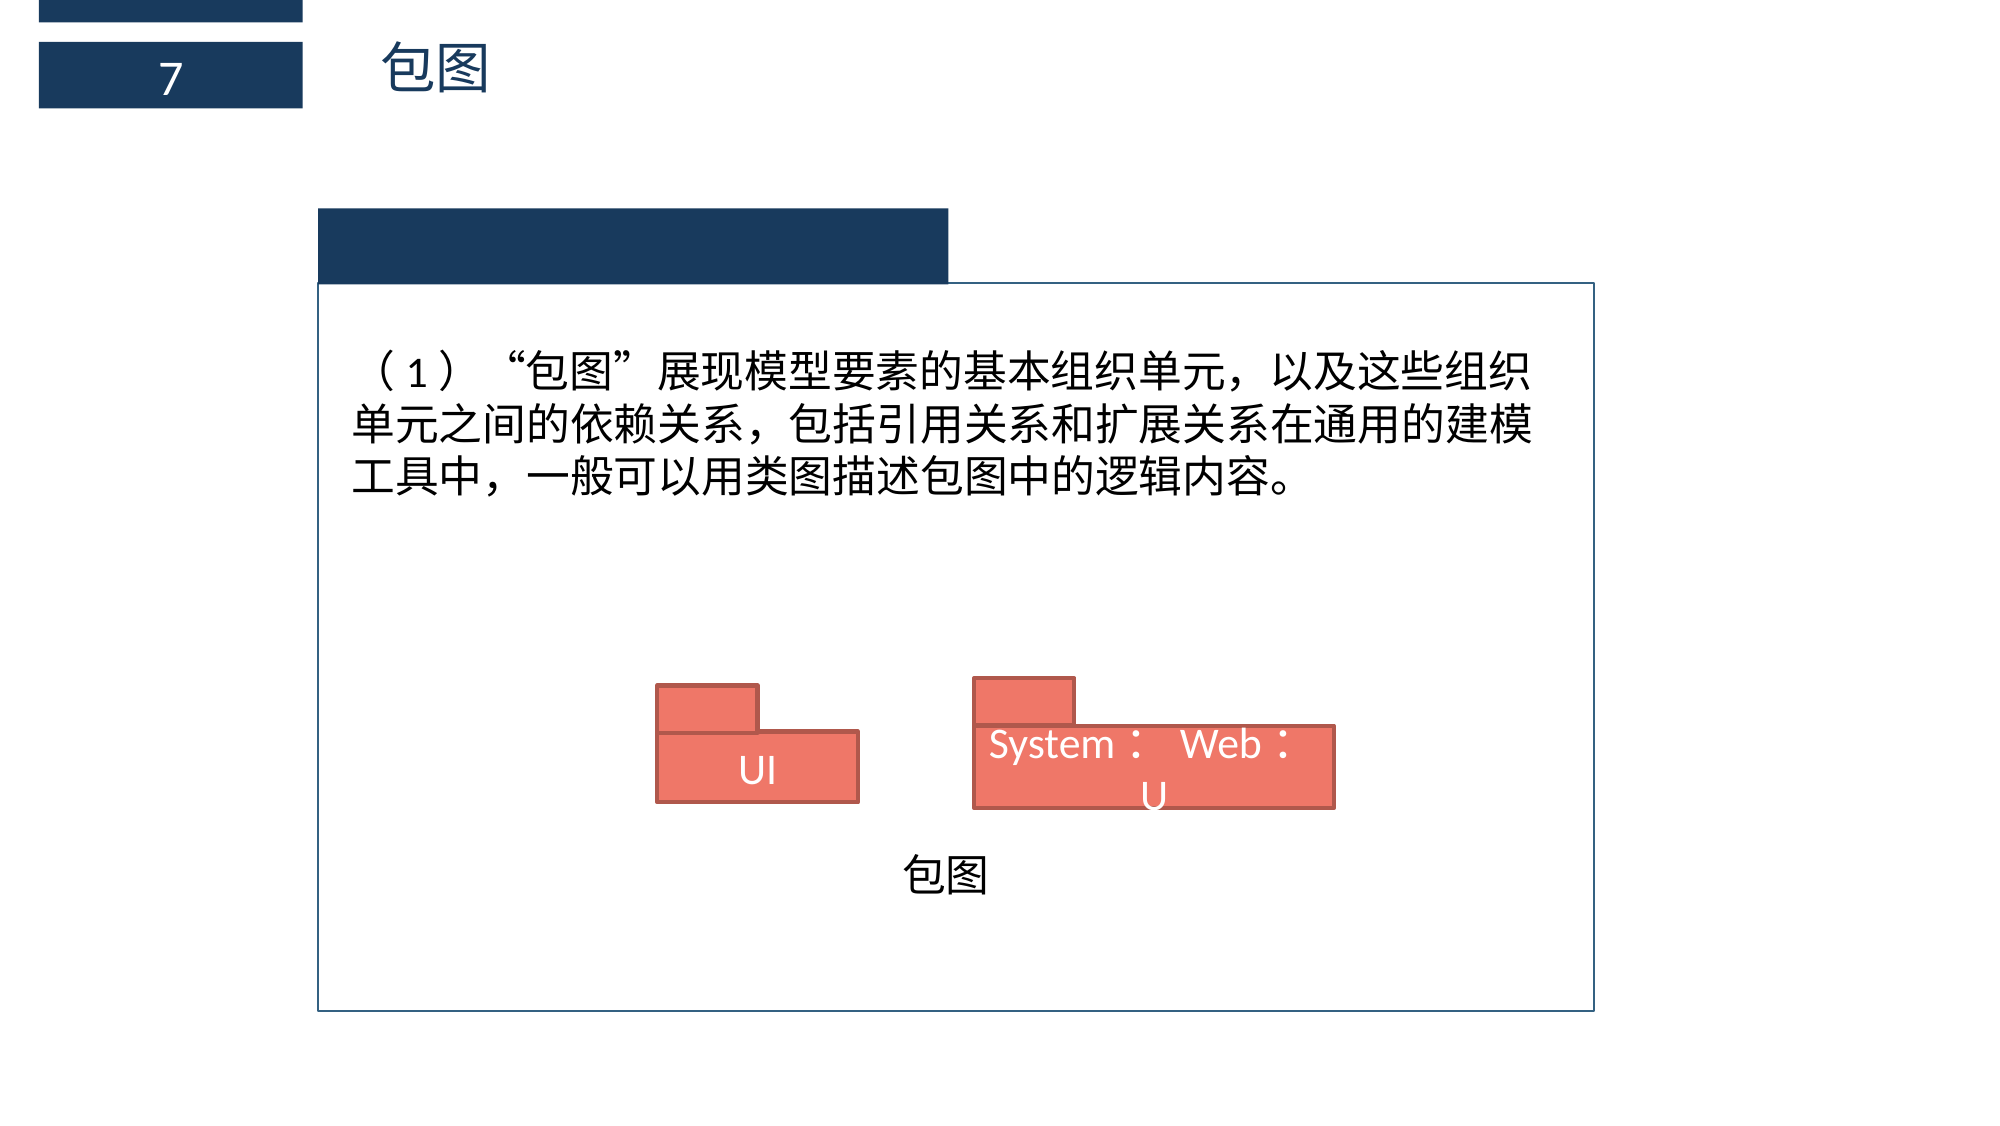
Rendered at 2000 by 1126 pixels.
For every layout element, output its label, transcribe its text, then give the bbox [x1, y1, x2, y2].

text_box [317, 207, 1595, 1012]
text_box 7 [37, 40, 305, 111]
text_box 包图 [365, 26, 1359, 108]
text_box [37, 0, 305, 24]
text_box [366, 22, 1360, 105]
